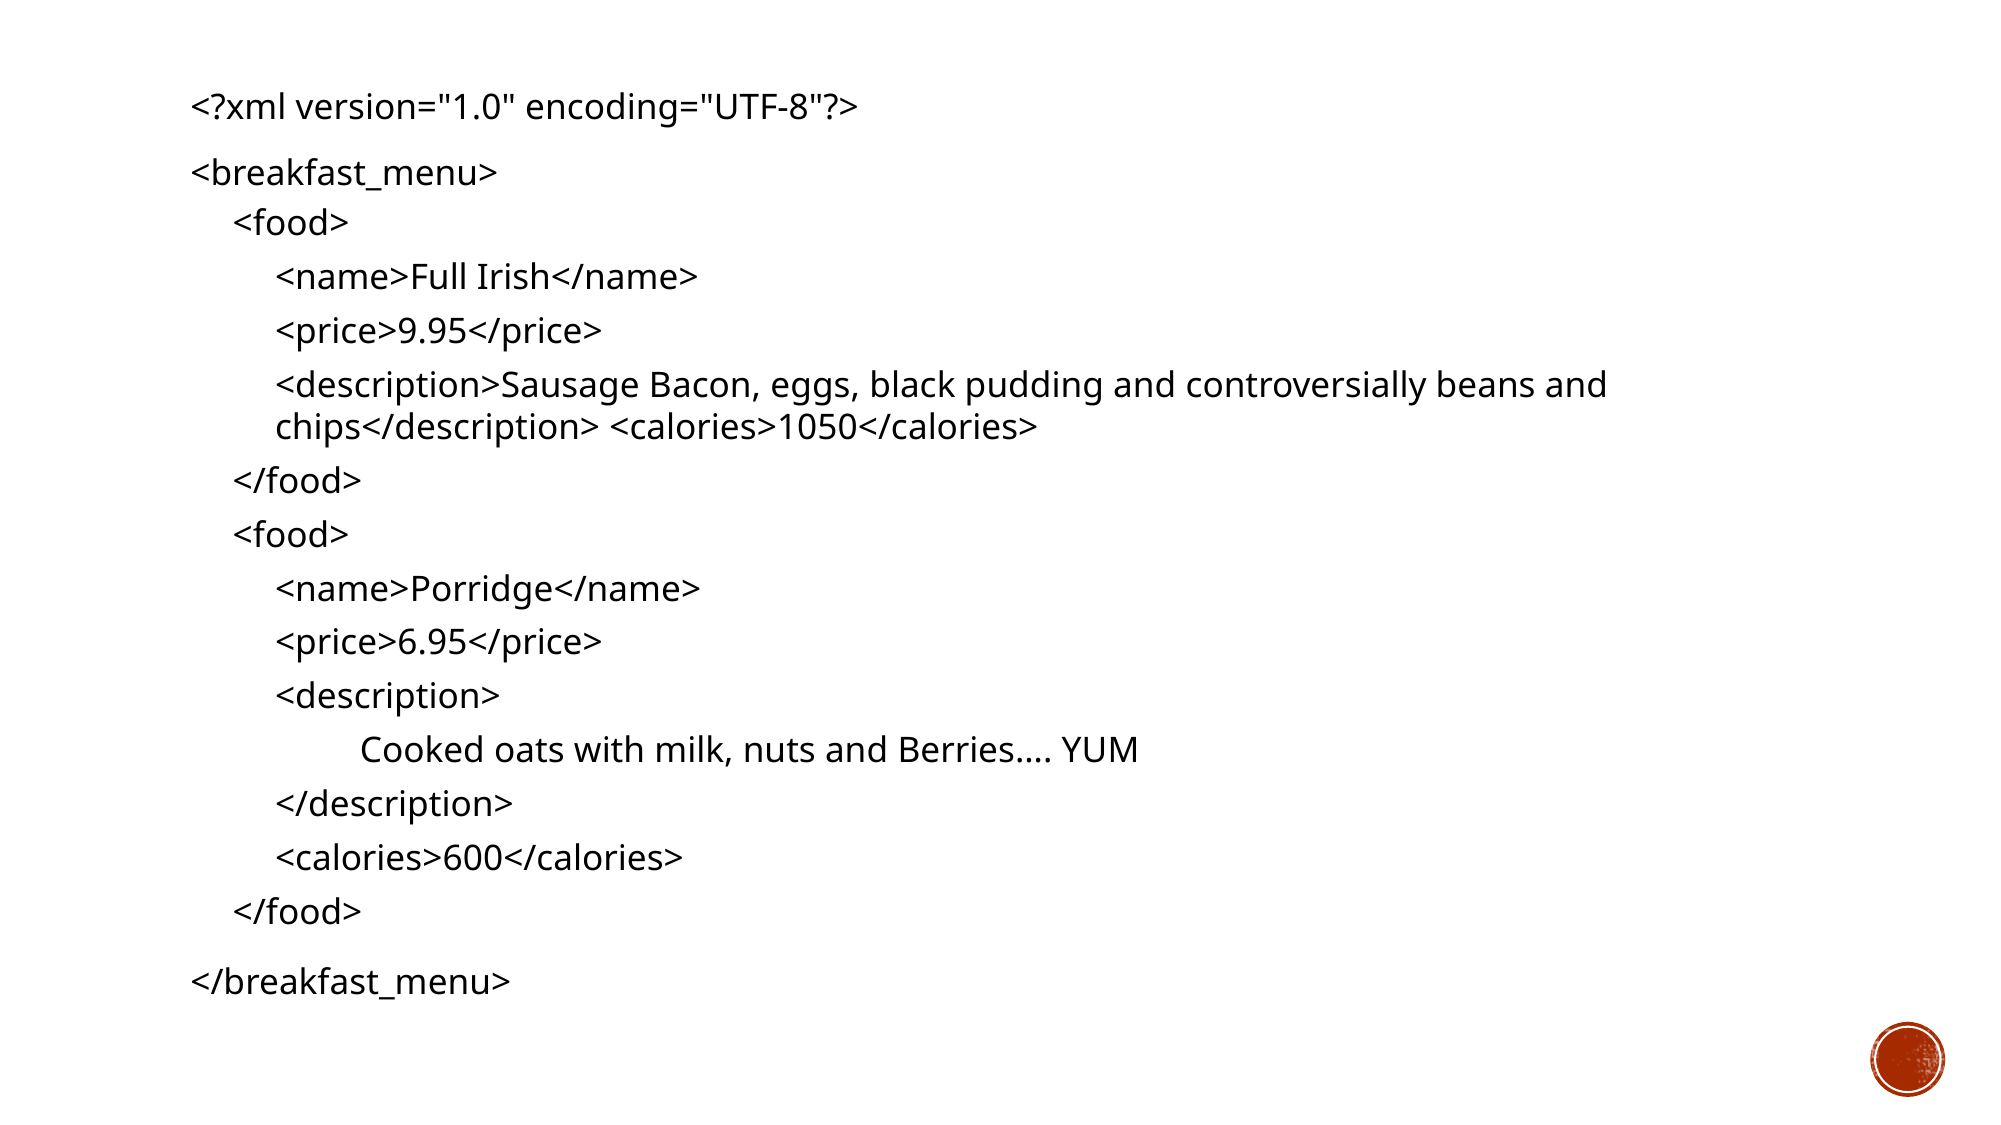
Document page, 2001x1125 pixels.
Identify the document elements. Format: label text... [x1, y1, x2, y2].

list <?xml version="1.0" encoding="UTF-8"?> <breakfast_menu> <food> <name>Full Irish</name> <price>9.95</price> <description>Sausage Bacon, eggs, black pudding and controversially beans and chips</description> <calories>1050</calories> </food> <food> <name>Porridge</name> <price>6.95</price> <description> Cooked oats with milk, nuts and Berries…. YUM </description> <calories>600</calories> </food> </breakfast_menu> [175, 77, 1826, 1013]
